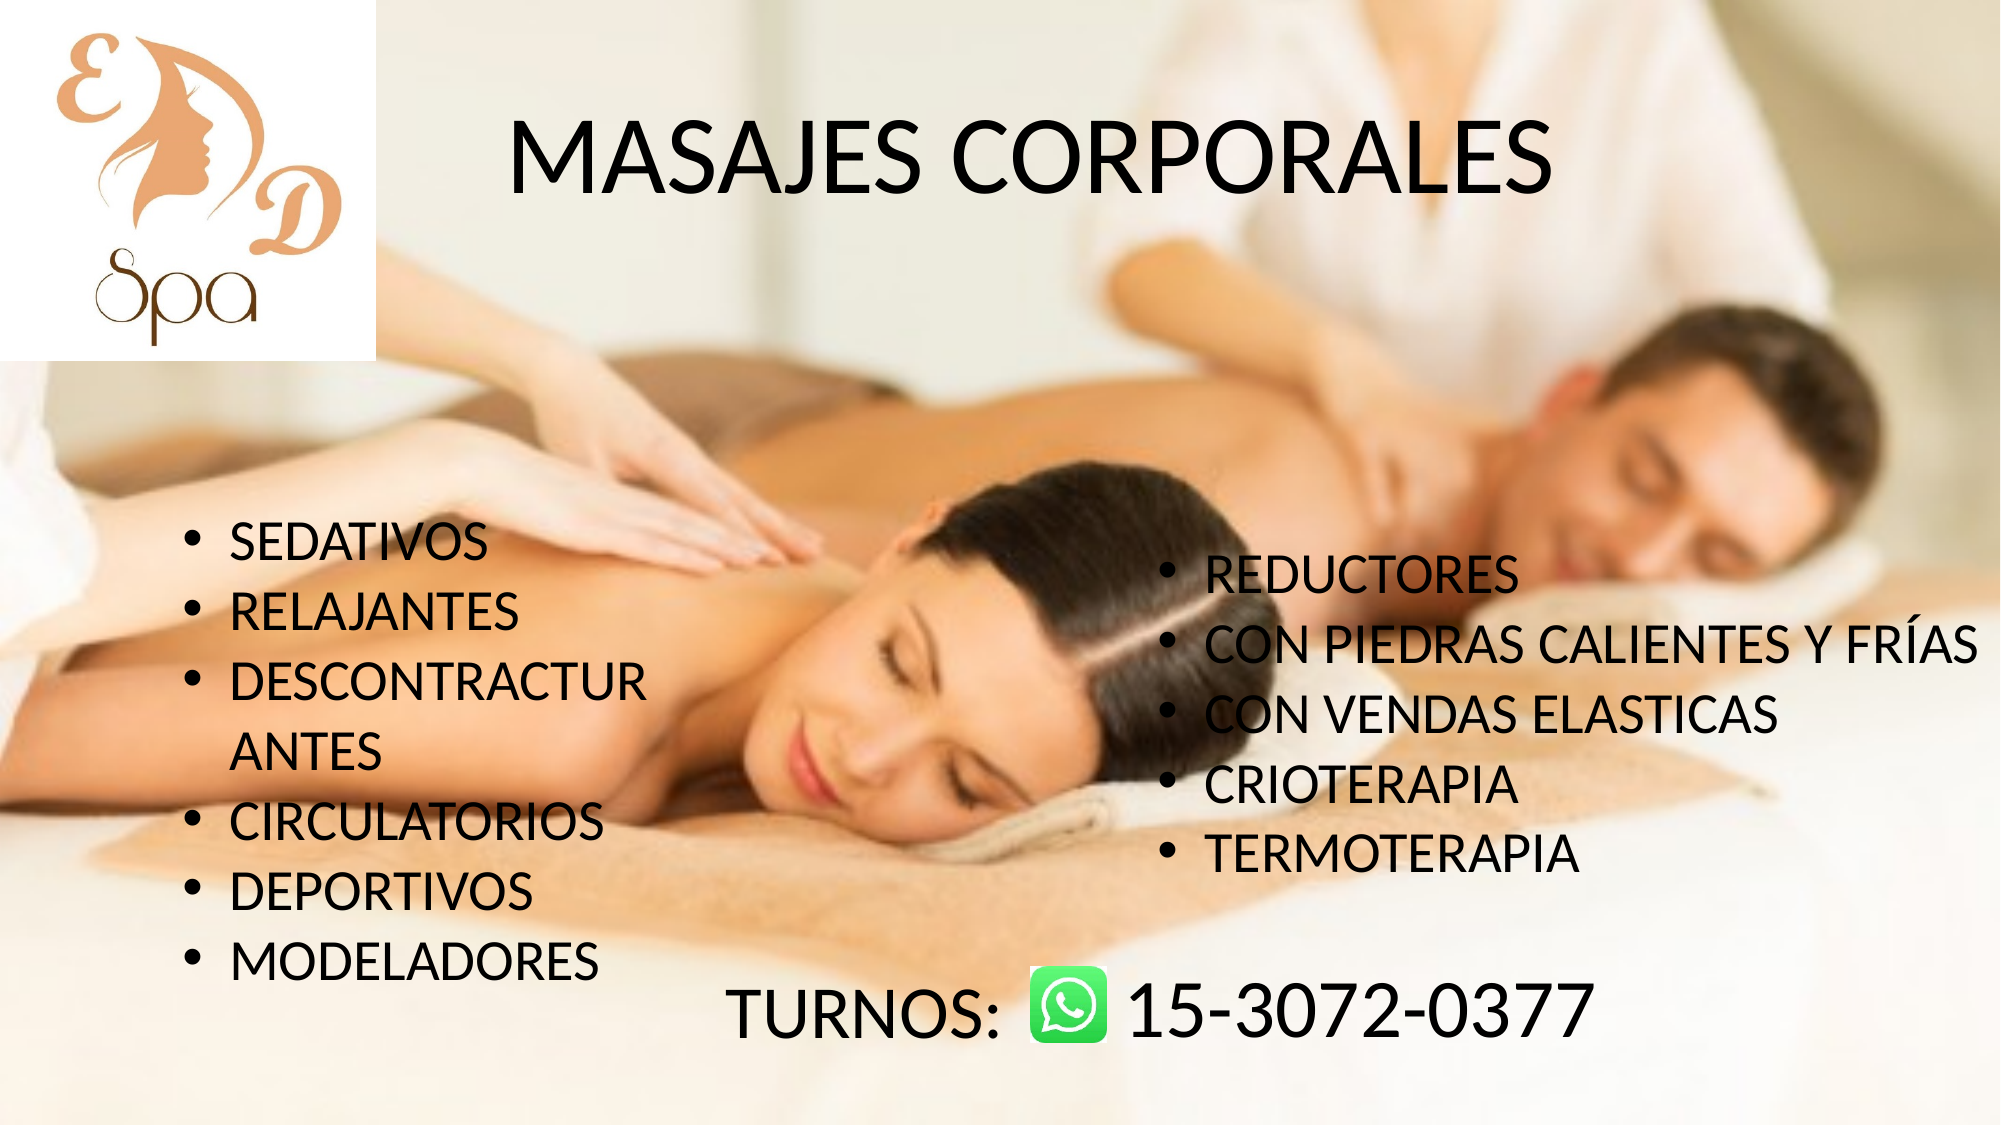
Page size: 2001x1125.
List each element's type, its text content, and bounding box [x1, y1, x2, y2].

text_box MASAJES CORPORALES [490, 73, 1572, 223]
text_box TURNOS: [711, 956, 1019, 1062]
text_box 15-3072-0377 [1108, 946, 1613, 1062]
text_box SEDATIVOS RELAJANTES DESCONTRACTURANTES CIRCULATORIOS DEPORTIVOS MODELADORES [167, 494, 667, 1000]
picture [0, 0, 2001, 1125]
text_box REDUCTORES CON PIEDRAS CALIENTES Y FRÍAS CON VENDAS ELASTICAS CRIOTERAPIA TERMOTERAPIA [1142, 527, 1996, 892]
